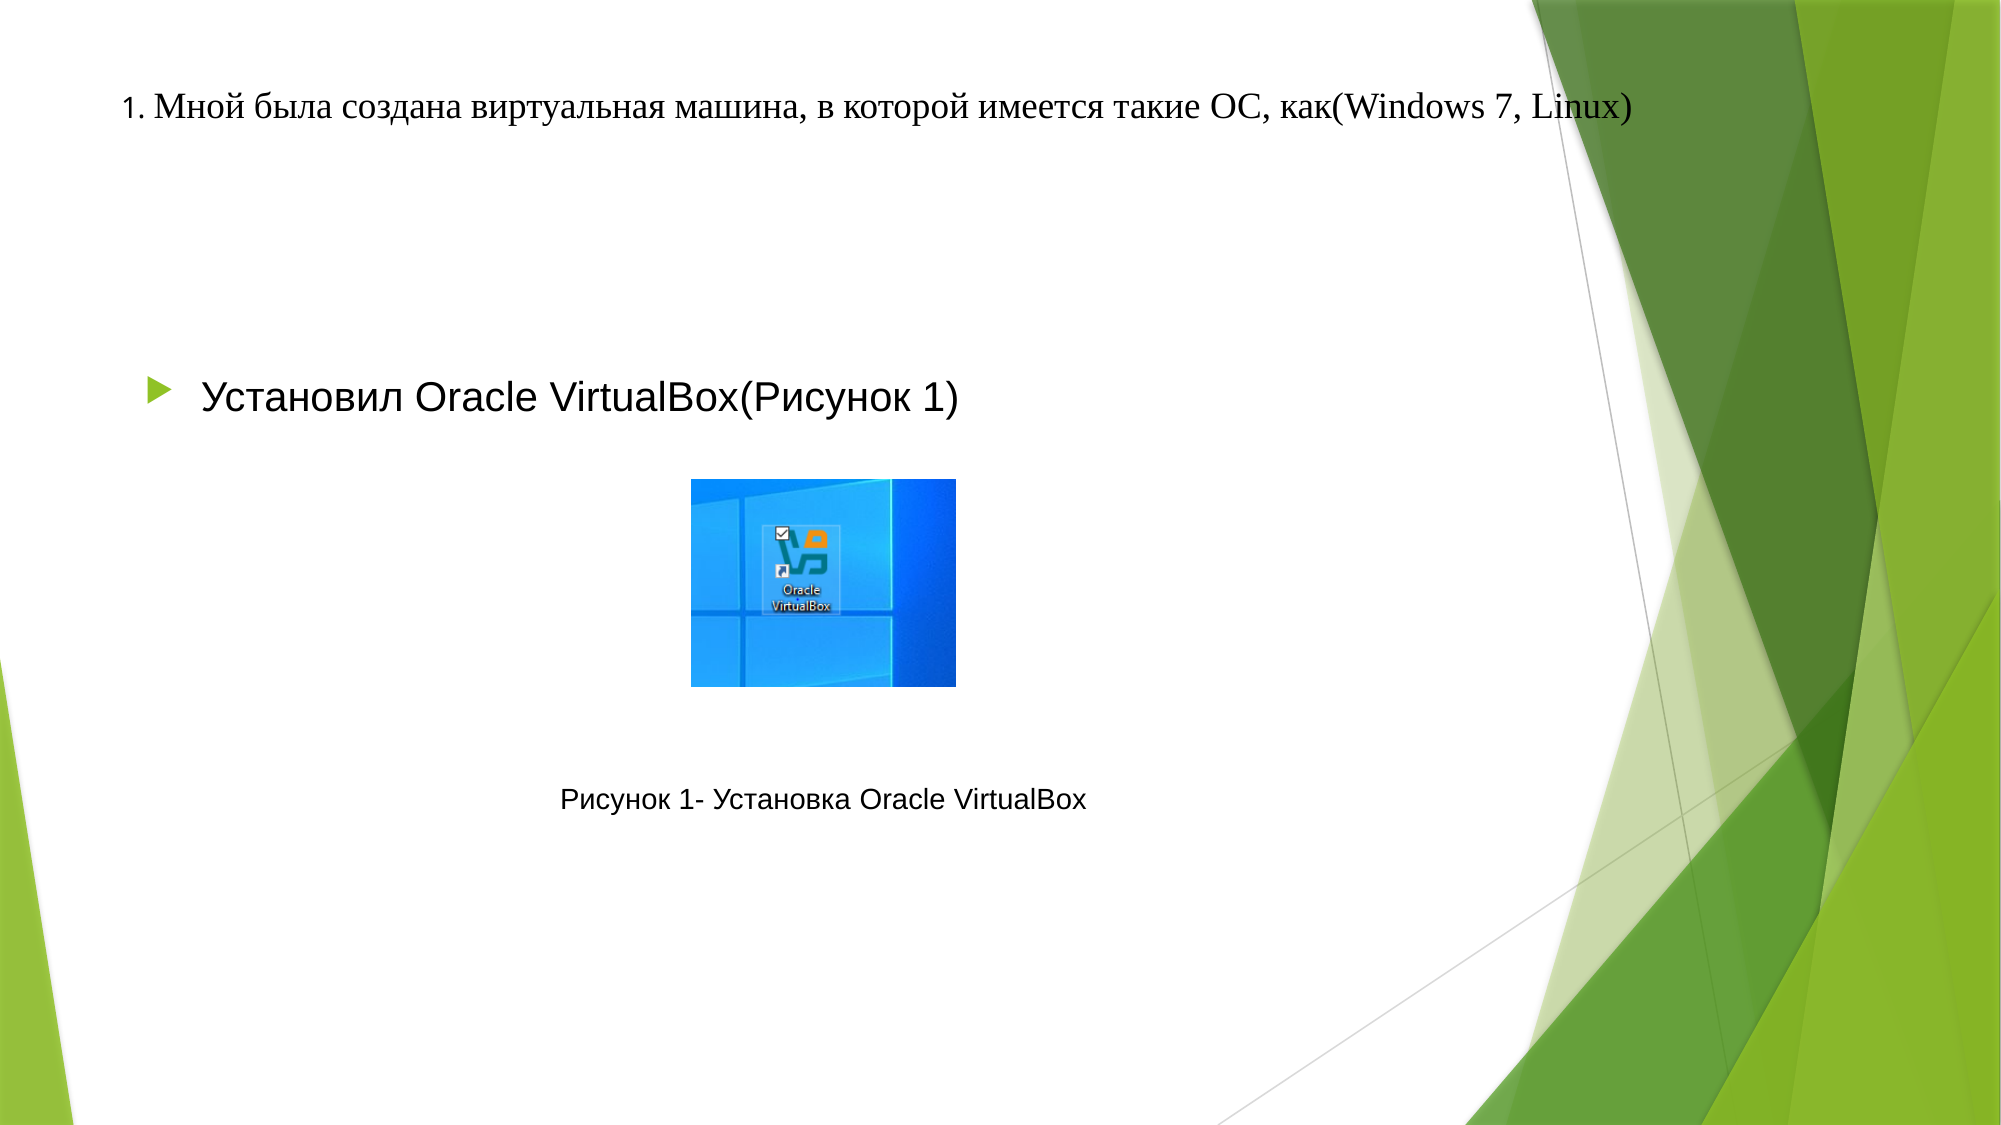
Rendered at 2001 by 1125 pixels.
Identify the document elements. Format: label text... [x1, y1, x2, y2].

title 1. Мной была создана виртуальная машина, в которой имеется такие OC, как(Windows 7, Linux) [106, 74, 1649, 225]
picture [691, 478, 957, 688]
list Установил Oracle VirtualBox(Рисунок 1) [129, 362, 1598, 1051]
text_box Рисунок 1- Установка Oracle VirtualBox [544, 772, 1103, 823]
